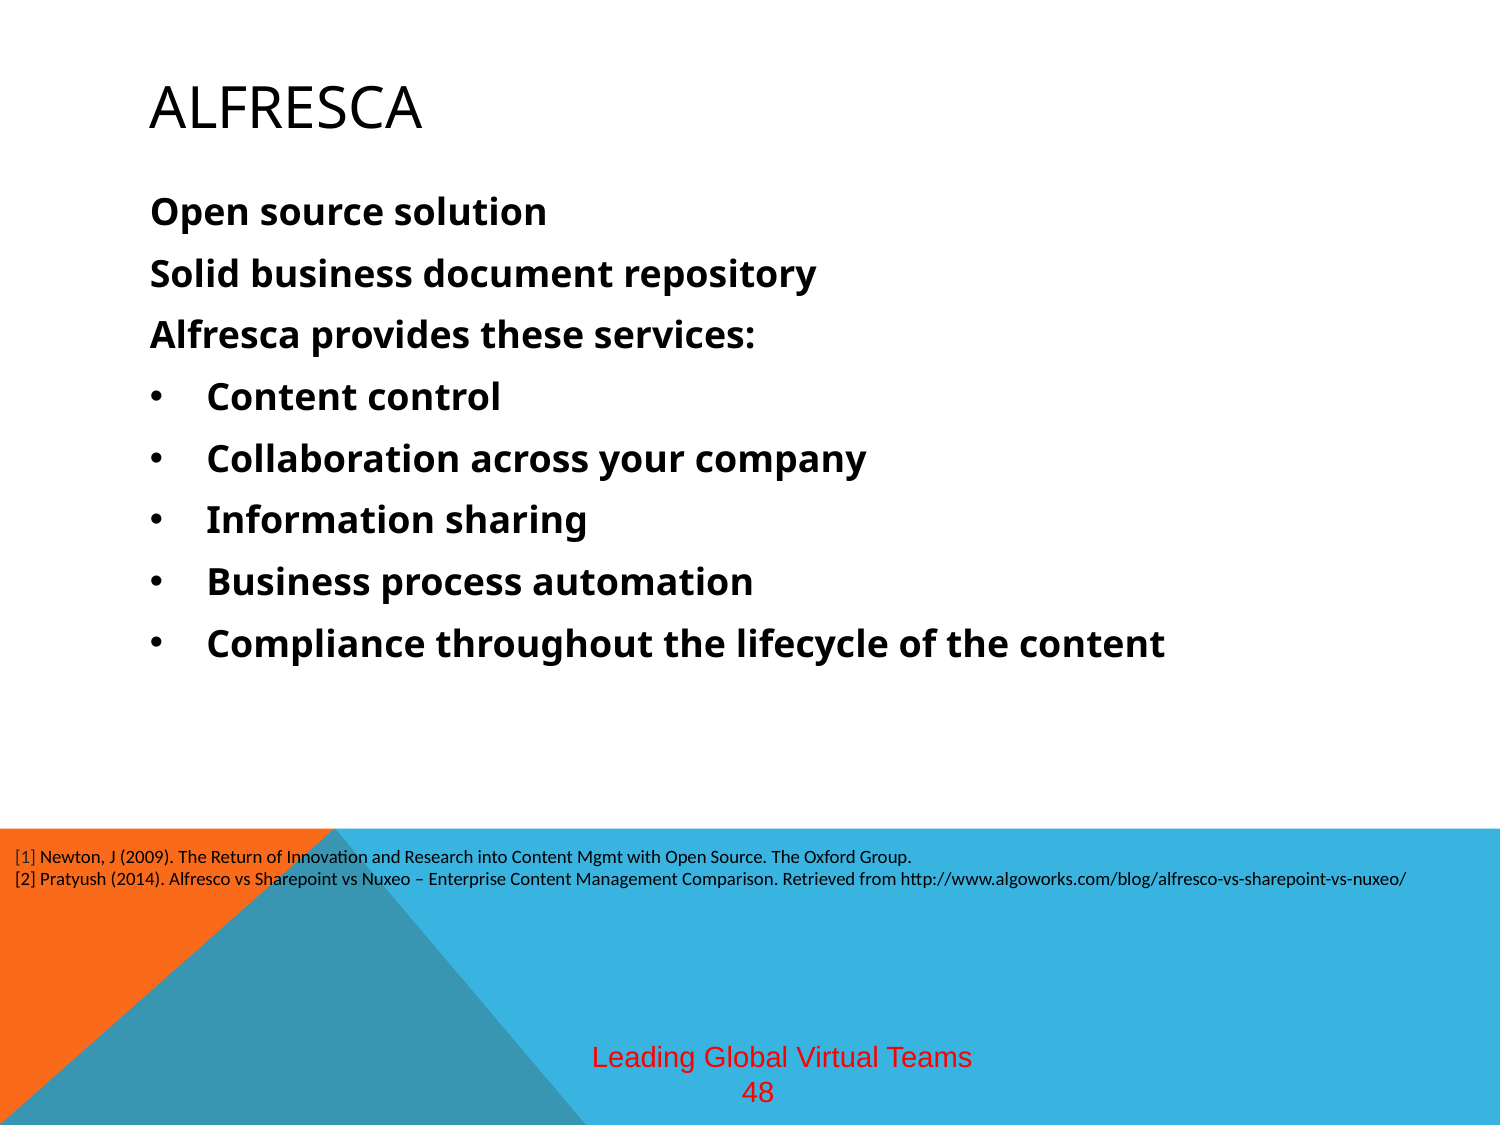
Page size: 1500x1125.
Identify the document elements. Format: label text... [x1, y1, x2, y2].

title Alfresca [134, 59, 1369, 150]
text_box [1] Newton, J (2009). The Return of Innovation and Research into Content Mgmt with Open Source. The Oxford Group. [2] Pratyush (2014). Alfresco vs Sharepoint vs Nuxeo – Enterprise Content Management Comparison. Retrieved from http://www.algoworks.com/blog/alfresco-vs-sharepoint-vs-nuxeo/ [0, 837, 1500, 897]
list Open source solution Solid business document repository Alfresca provides these services: Content control Collaboration across your company Information sharing Business process automation Compliance throughout the lifecycle of the content [134, 180, 1369, 768]
